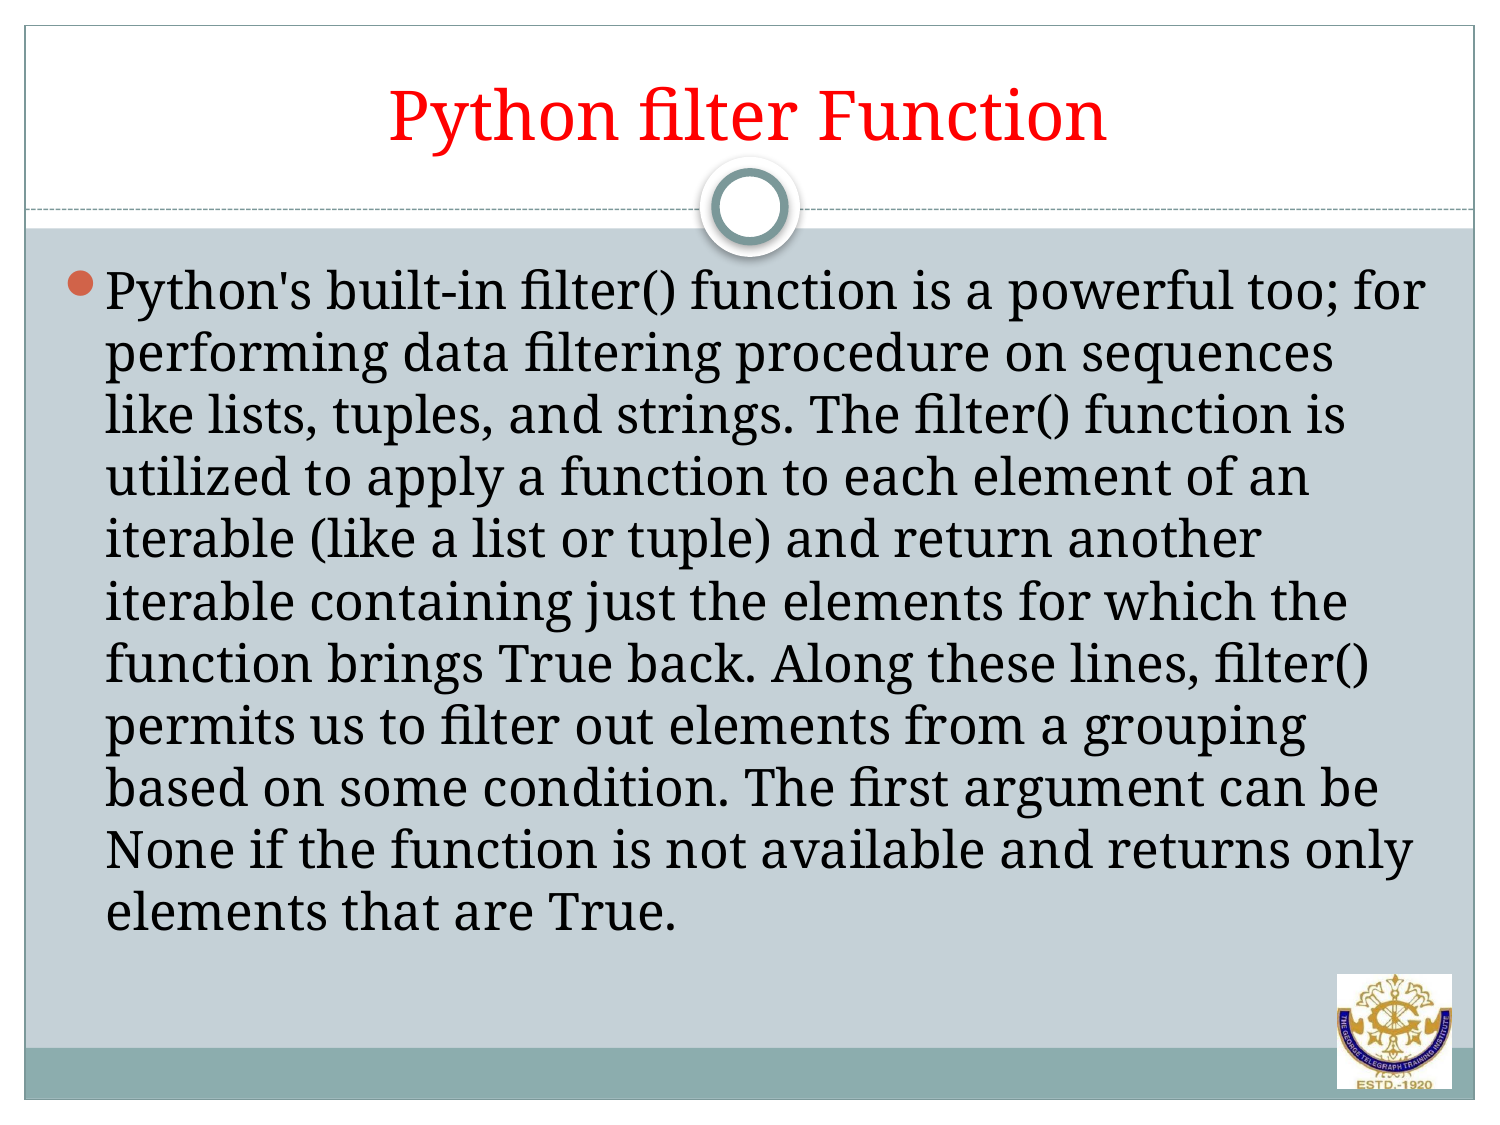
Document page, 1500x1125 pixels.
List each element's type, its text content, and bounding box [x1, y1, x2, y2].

list Python's built-in filter() function is a powerful too; for performing data filtering procedure on sequences like lists, tuples, and strings. The filter() function is utilized to apply a function to each element of an iterable (like a list or tuple) and return another iterable containing just the elements for which the function brings True back. Along these lines, filter() permits us to filter out elements from a grouping based on some condition. The first argument can be None if the function is not available and returns only elements that are True. [49, 250, 1445, 1001]
picture [1337, 974, 1452, 1090]
title Python filter Function [49, 37, 1450, 162]
